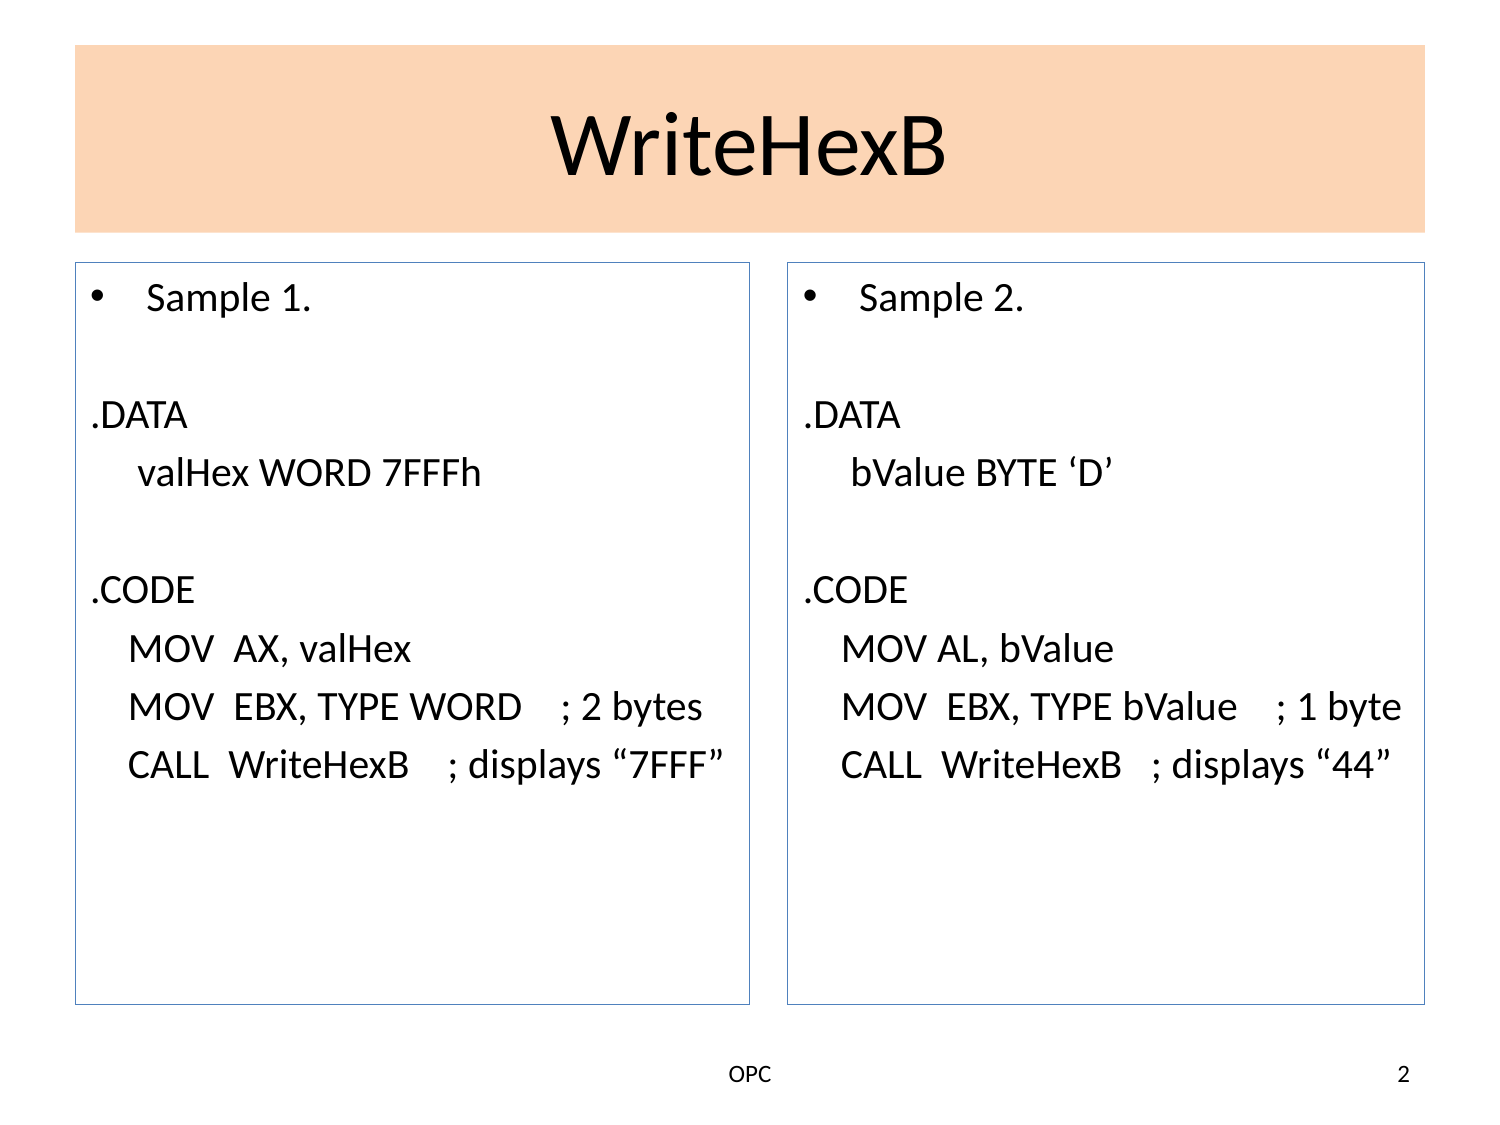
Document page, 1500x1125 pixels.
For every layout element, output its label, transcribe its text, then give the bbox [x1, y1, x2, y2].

footer OPC [512, 1042, 988, 1103]
title WriteHexB [75, 45, 1425, 233]
text_box Sample 2. .DATA bValue BYTE ‘D’ .CODE MOV AL, bValue MOV EBX, TYPE bValue ; 1 byte CALL WriteHexB ; displays “44” [787, 262, 1425, 1005]
list Sample 1. .DATA valHex WORD 7FFFh .CODE MOV AX, valHex MOV EBX, TYPE WORD ; 2 bytes CALL WriteHexB ; displays “7FFF” [75, 262, 750, 1005]
slide_number 2 [1074, 1042, 1425, 1103]
